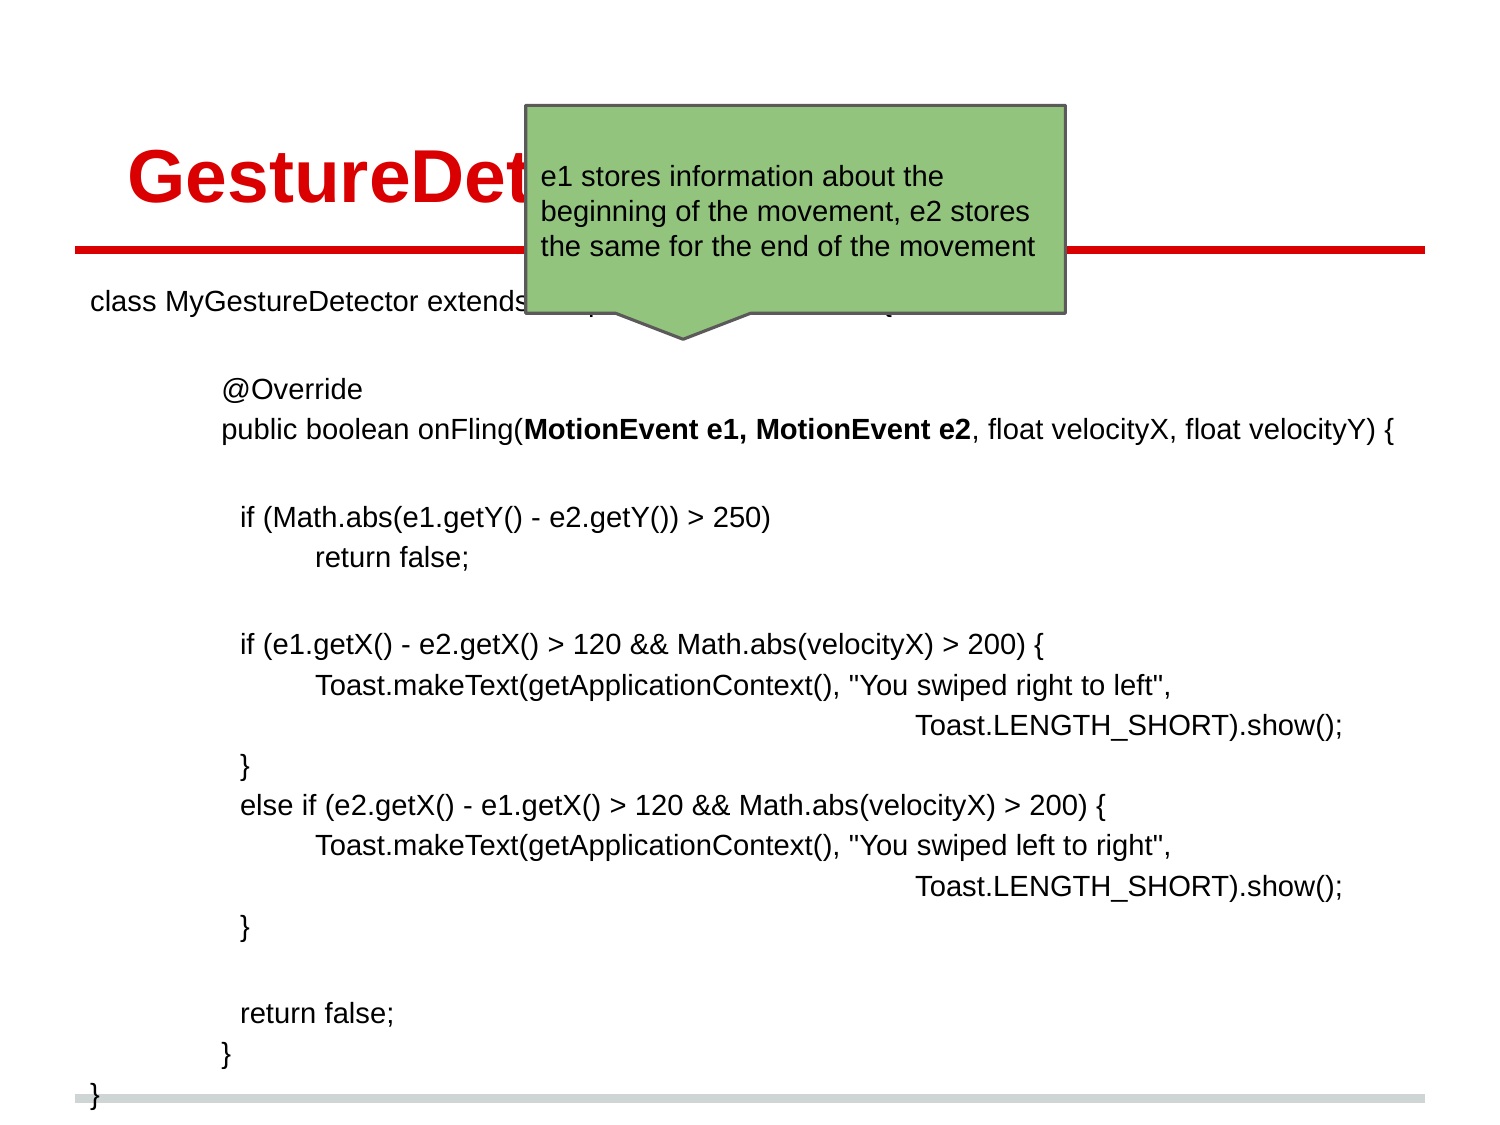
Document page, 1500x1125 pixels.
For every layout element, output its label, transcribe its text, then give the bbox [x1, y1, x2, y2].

title GestureDetector [75, 45, 1425, 233]
list class MyGestureDetector extends SimpleOnGestureListener { @Override public boolean onFling(MotionEvent e1, MotionEvent e2, float velocityX, float velocityY) { if (Math.abs(e1.getY() - e2.getY()) > 250) return false; if (e1.getX() - e2.getX() > 120 && Math.abs(velocityX) > 200) { Toast.makeText(getApplicationContext(), "You swiped right to left", Toast.LENGTH_SHORT).show(); } else if (e2.getX() - e1.getX() > 120 && Math.abs(velocityX) > 200) { Toast.makeText(getApplicationContext(), "You swiped left to right", Toast.LENGTH_SHORT).show(); } return false; } } [75, 262, 1425, 1078]
text_box e1 stores information about the beginning of the movement, e2 stores the same for the end of the movement [525, 105, 1066, 340]
